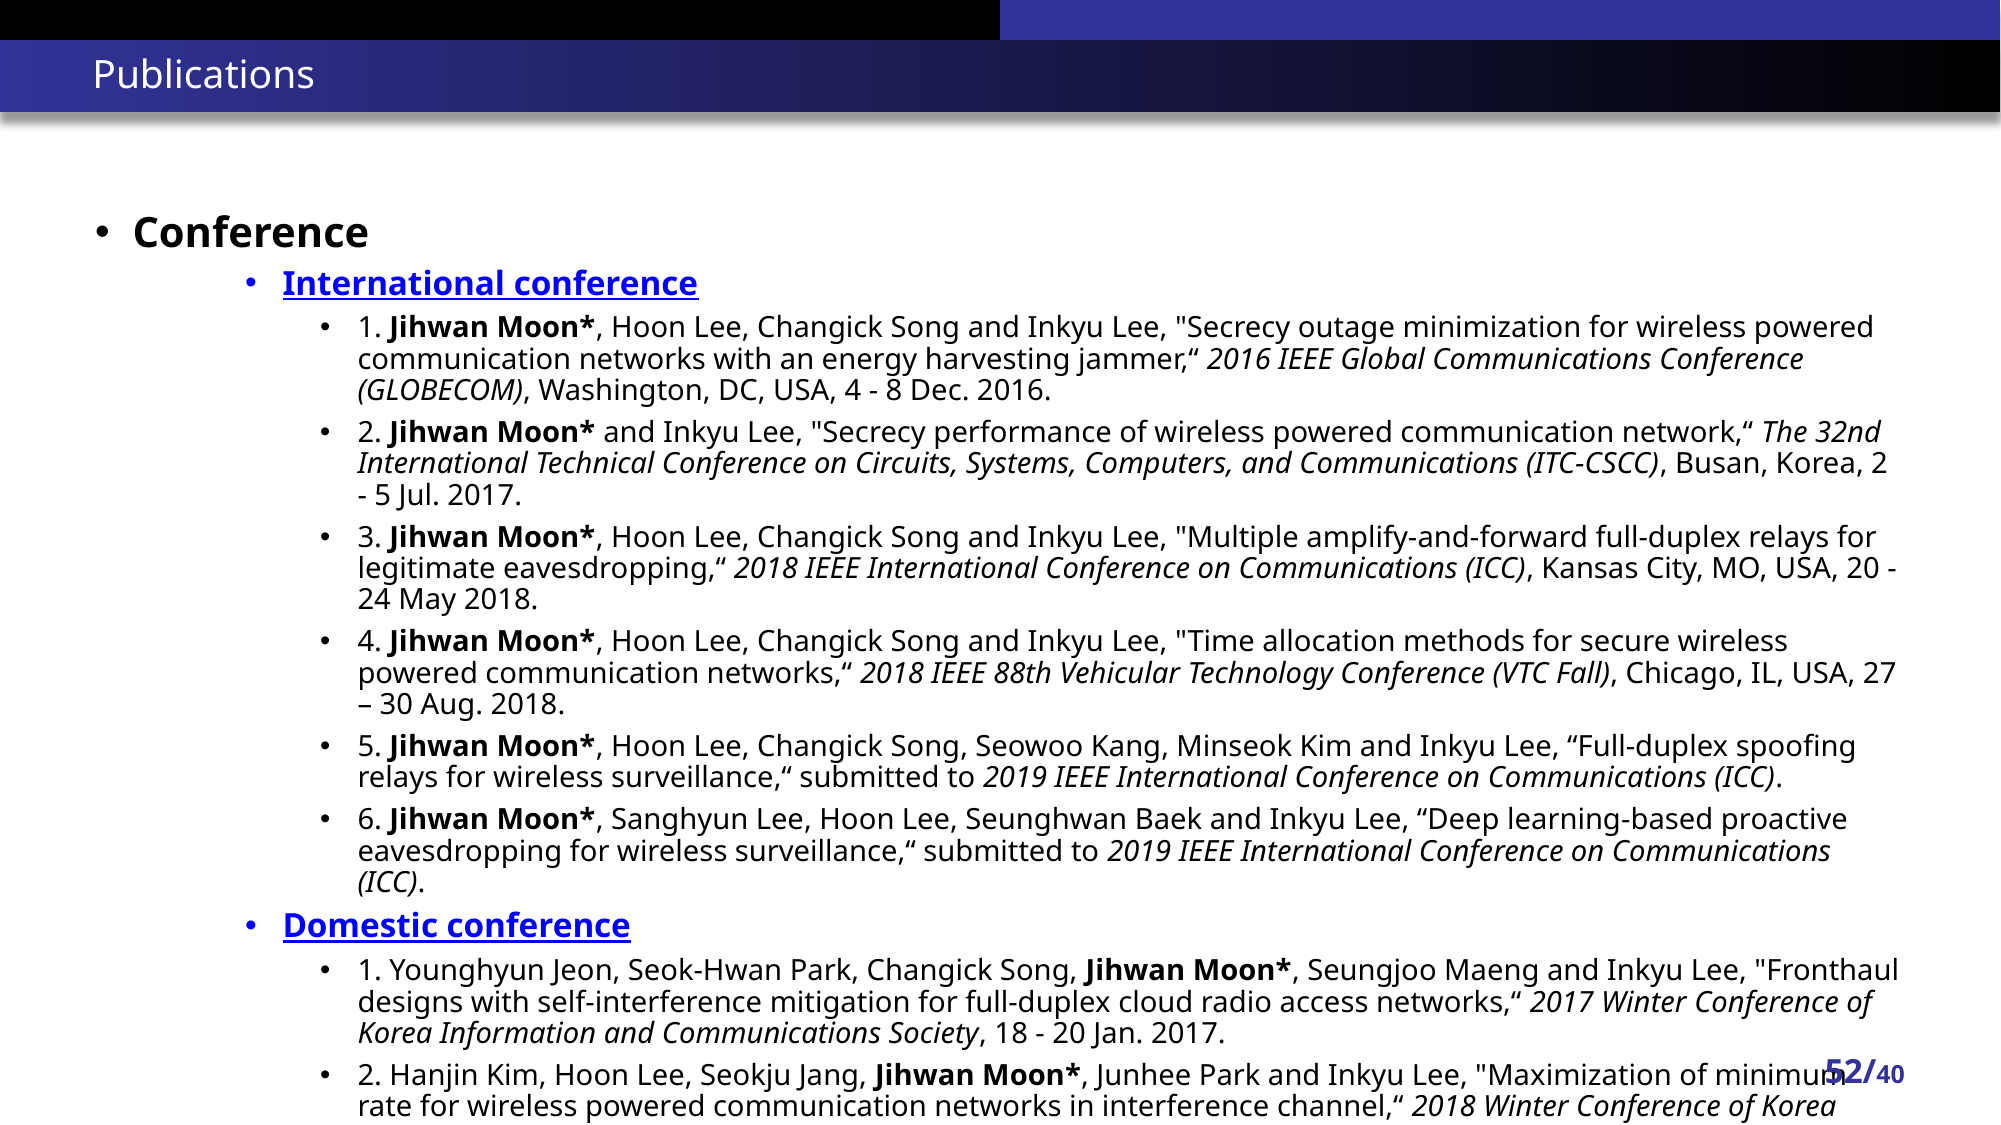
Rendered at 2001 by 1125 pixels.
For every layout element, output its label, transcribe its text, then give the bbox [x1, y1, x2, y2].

title Publications [77, 47, 1803, 105]
slide_number 52/40 [1470, 1042, 1920, 1103]
list Conference International conference 1. Jihwan Moon*, Hoon Lee, Changick Song and Inkyu Lee, "Secrecy outage minimization for wireless powered communication networks with an energy harvesting jammer,“ 2016 IEEE Global Communications Conference (GLOBECOM), Washington, DC, USA, 4 - 8 Dec. 2016. 2. Jihwan Moon* and Inkyu Lee, "Secrecy performance of wireless powered communication network,“ The 32nd International Technical Conference on Circuits, Systems, Computers, and Communications (ITC-CSCC), Busan, Korea, 2 - 5 Jul. 2017. 3. Jihwan Moon*, Hoon Lee, Changick Song and Inkyu Lee, "Multiple amplify-and-forward full-duplex relays for legitimate eavesdropping,“ 2018 IEEE International Conference on Communications (ICC), Kansas City, MO, USA, 20 - 24 May 2018. 4. Jihwan Moon*, Hoon Lee, Changick Song and Inkyu Lee, "Time allocation methods for secure wireless powered communication networks,“ 2018 IEEE 88th Vehicular Technology Conference (VTC Fall), Chicago, IL, USA, 27 – 30 Aug. 2018. 5. Jihwan Moon*, Hoon Lee, Changick Song, Seowoo Kang, Minseok Kim and Inkyu Lee, “Full-duplex spoofing relays for wireless surveillance,“ submitted to 2019 IEEE International Conference on Communications (ICC). 6. Jihwan Moon*, Sanghyun Lee, Hoon Lee, Seunghwan Baek and Inkyu Lee, “Deep learning-based proactive eavesdropping for wireless surveillance,“ submitted to 2019 IEEE International Conference on Communications (ICC). Domestic conference 1. Younghyun Jeon, Seok-Hwan Park, Changick Song, Jihwan Moon*, Seungjoo Maeng and Inkyu Lee, "Fronthaul designs with self-interference mitigation for full-duplex cloud radio access networks,“ 2017 Winter Conference of Korea Information and Communications Society, 18 - 20 Jan. 2017. 2. Hanjin Kim, Hoon Lee, Seokju Jang, Jihwan Moon*, Junhee Park and Inkyu Lee, "Maximization of minimum rate for wireless powered communication networks in interference channel,“ 2018 Winter Conference of Korea Information and Communications Society, 17 - 19 Jan. 2018. [79, 203, 1920, 1012]
